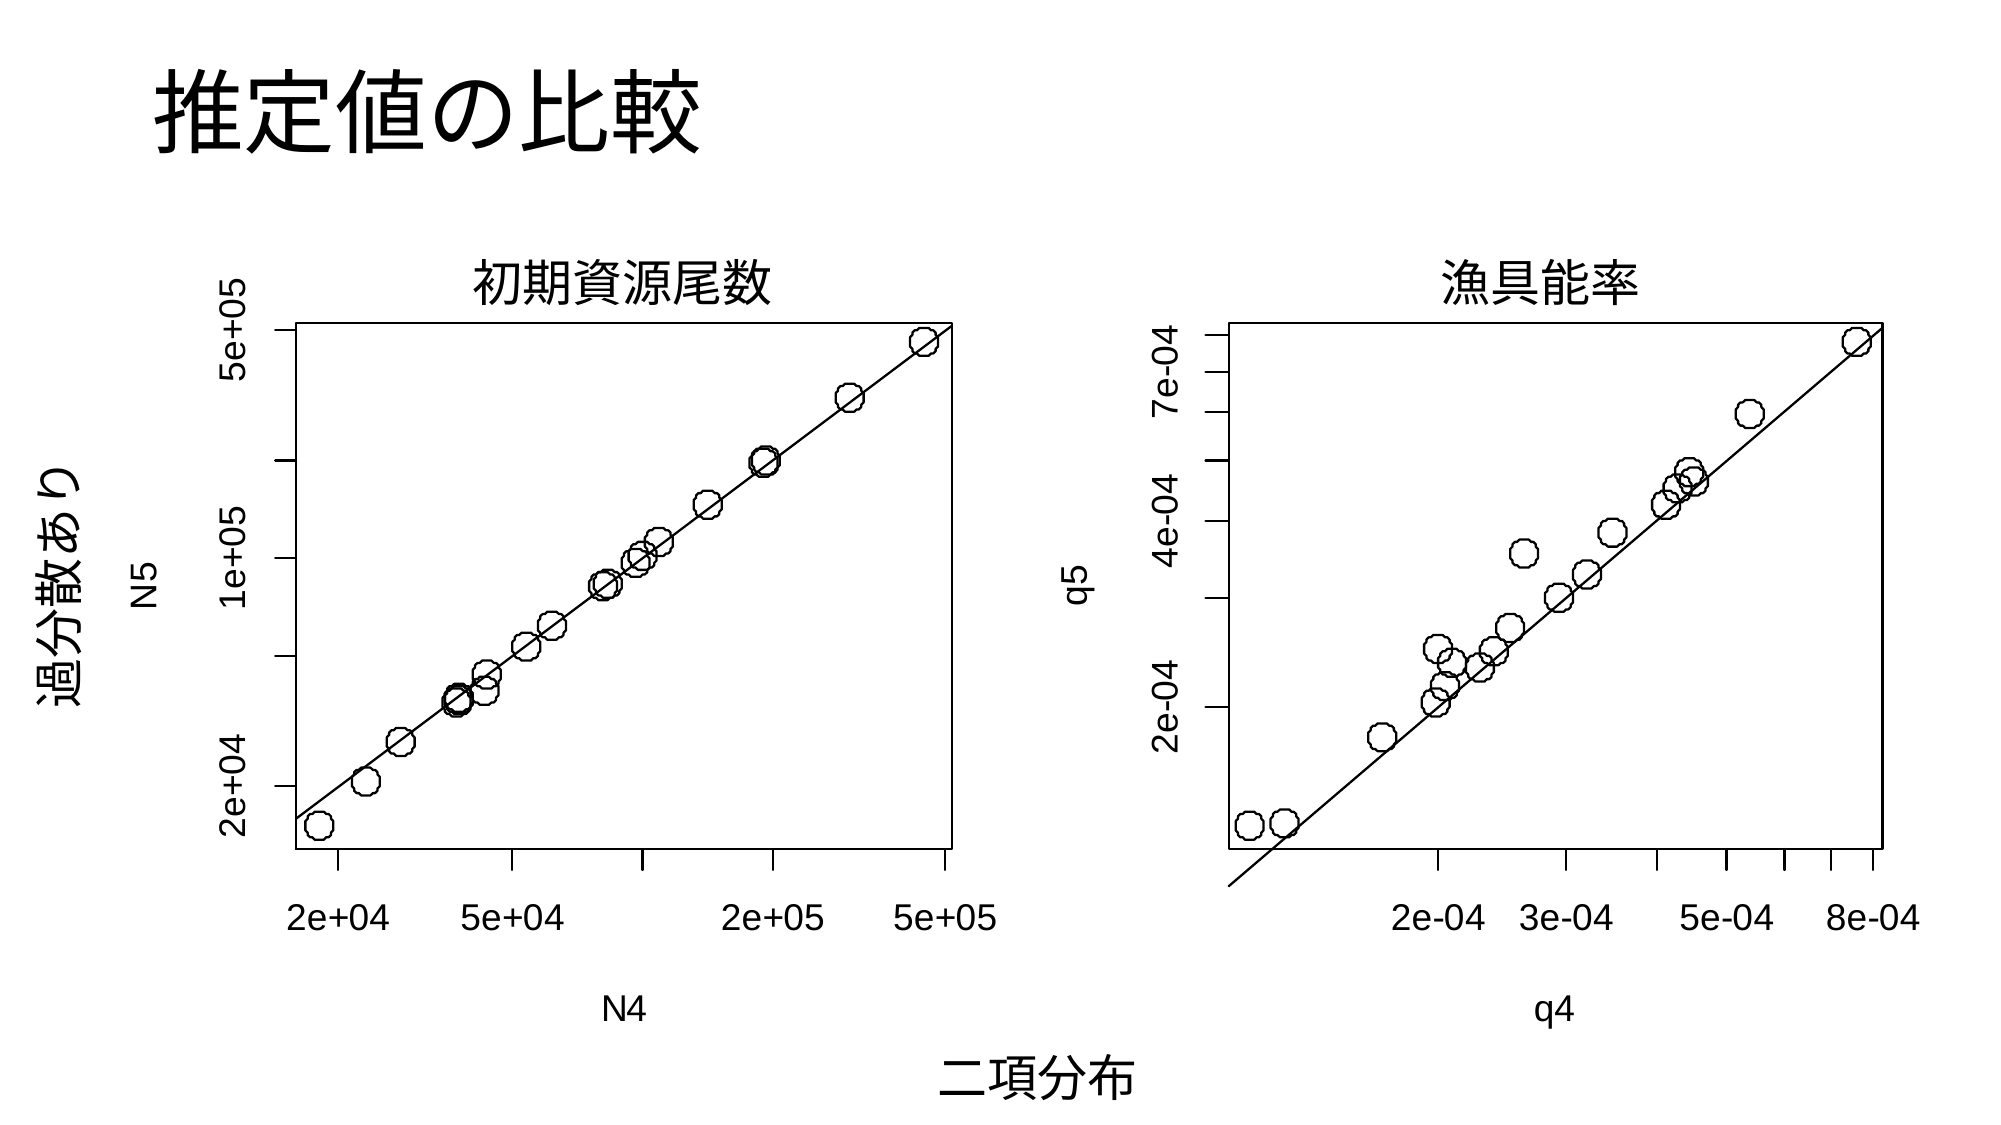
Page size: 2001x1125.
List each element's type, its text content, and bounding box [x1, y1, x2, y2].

text_box 二項分布 [922, 1073, 1153, 1114]
picture [114, 141, 1976, 1073]
text_box 推定値の比較 [137, 59, 1863, 141]
text_box 過分散あり [20, 443, 95, 723]
